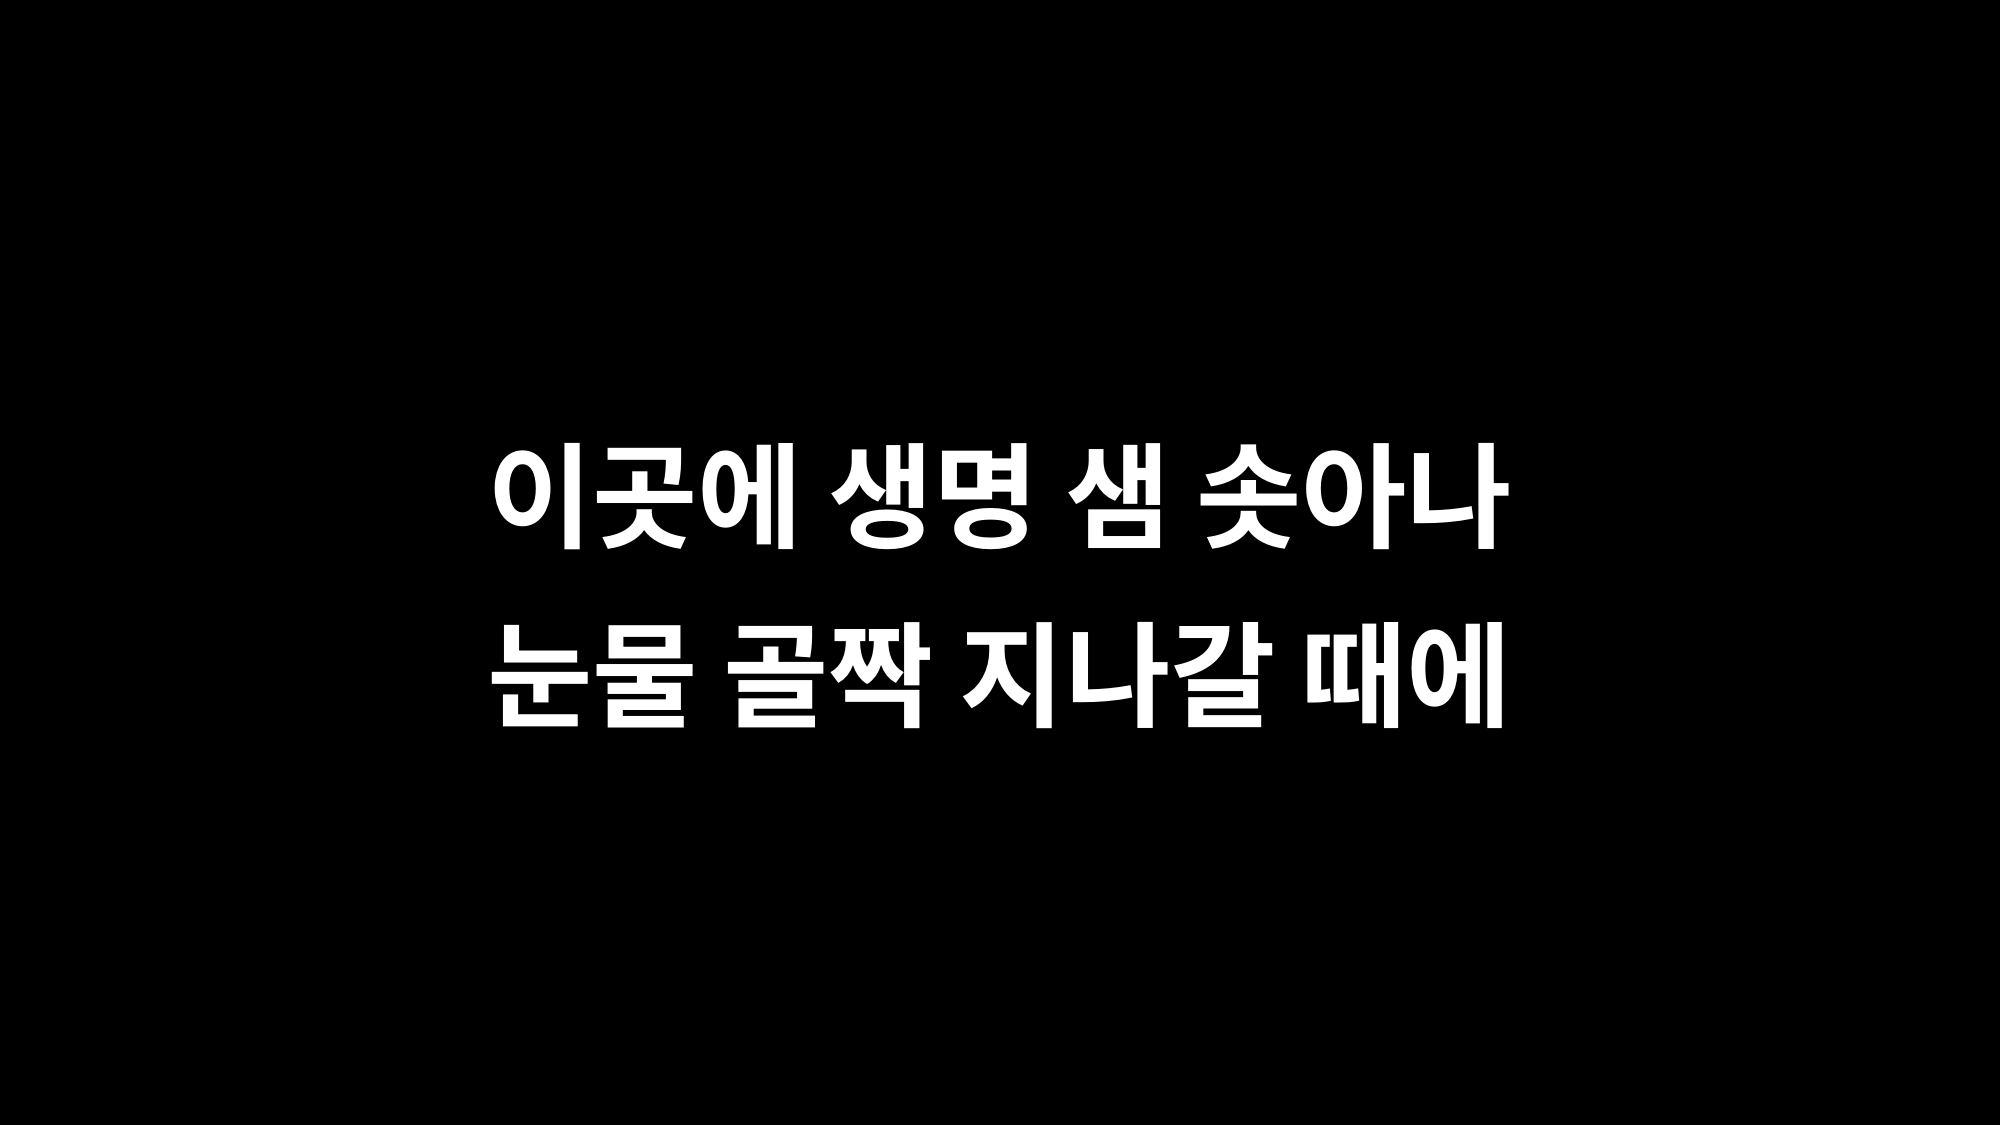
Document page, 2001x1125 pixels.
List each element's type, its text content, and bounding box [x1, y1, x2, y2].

text_box 이곳에 생명 샘 솟아나 눈물 골짝 지나갈 때에 [0, 376, 2000, 749]
